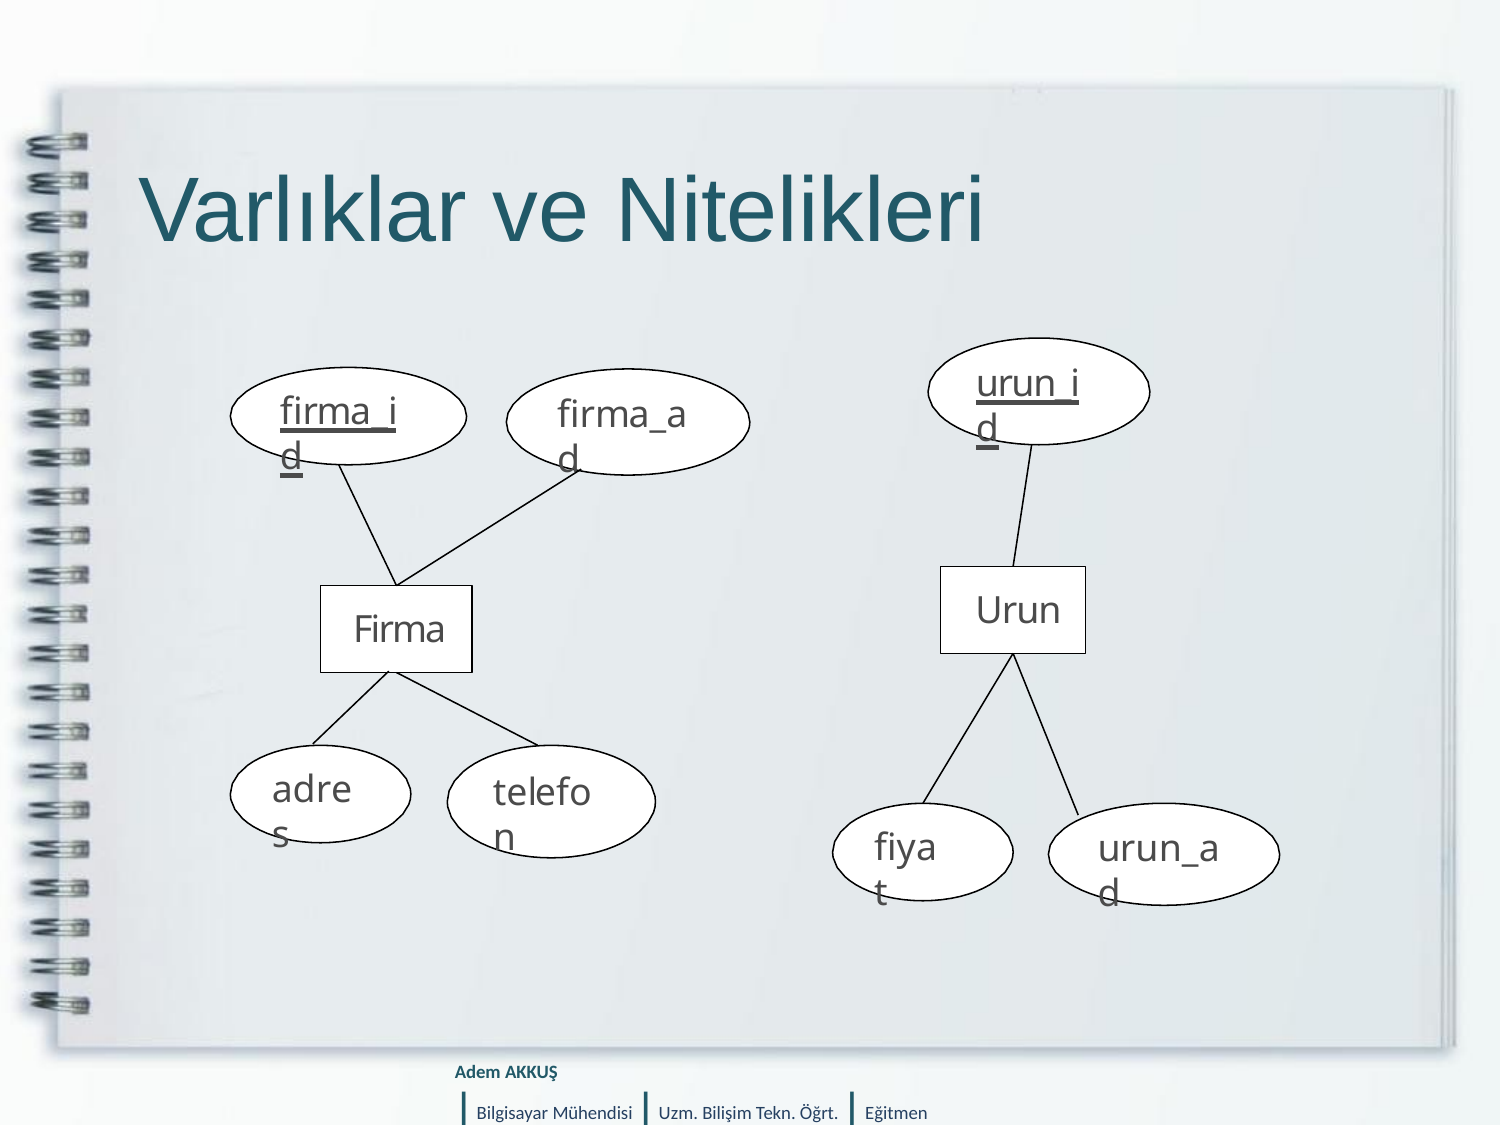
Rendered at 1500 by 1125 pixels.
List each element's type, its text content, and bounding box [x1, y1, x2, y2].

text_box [939, 565, 1087, 655]
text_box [229, 366, 468, 466]
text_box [446, 744, 657, 859]
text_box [229, 744, 412, 844]
footer Adem AKKUŞ | Bilgisayar Mühendisi | Uzm. Bilişim Tekn. Öğrt. | Eğitmen [440, 1052, 1070, 1125]
text_box adres [269, 852, 358, 856]
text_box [319, 584, 474, 674]
title Varlıklar ve Nitelikleri [136, 147, 996, 338]
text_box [831, 802, 1015, 902]
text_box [1047, 802, 1281, 907]
text_box fiyat [872, 910, 943, 914]
picture [0, 0, 1500, 1125]
text_box firma_id [277, 474, 344, 478]
text_box firma_id [344, 474, 410, 478]
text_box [505, 367, 751, 477]
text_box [927, 336, 1151, 446]
